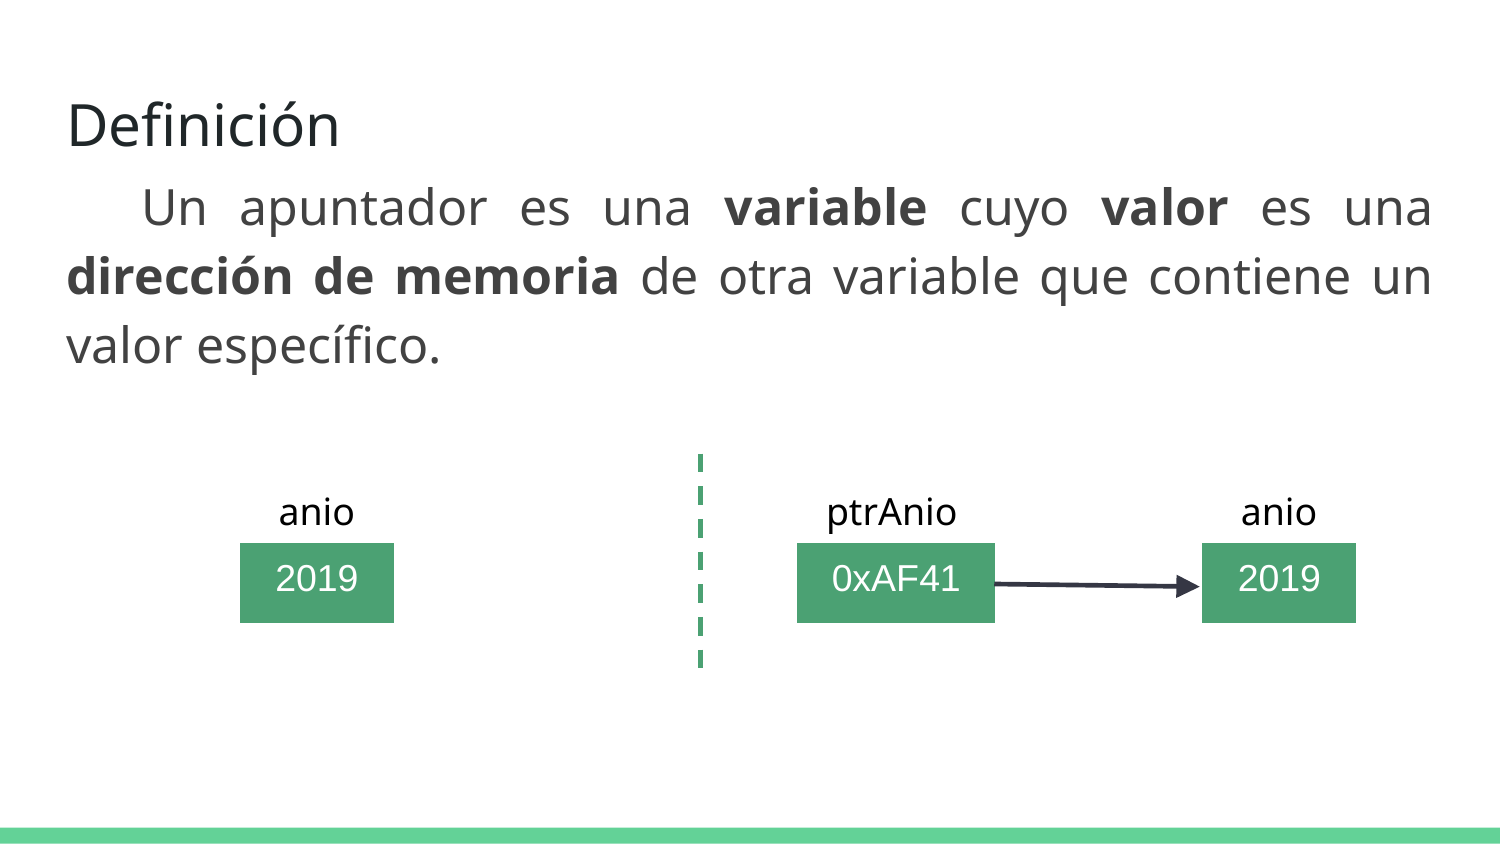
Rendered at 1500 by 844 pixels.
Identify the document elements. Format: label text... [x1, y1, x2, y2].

list anio [221, 473, 413, 567]
list ptrAnio [796, 473, 988, 567]
table_header 2019 [240, 567, 394, 623]
list Un apuntador es una variable cuyo valor es una dirección de memoria de otra variable que contiene un valor específico. [51, 151, 1449, 499]
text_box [993, 583, 1200, 587]
title Definición [51, 72, 1449, 151]
table_header 2019 [1202, 567, 1356, 623]
list anio [1183, 473, 1375, 567]
table_header 0xAF41 [797, 543, 995, 623]
